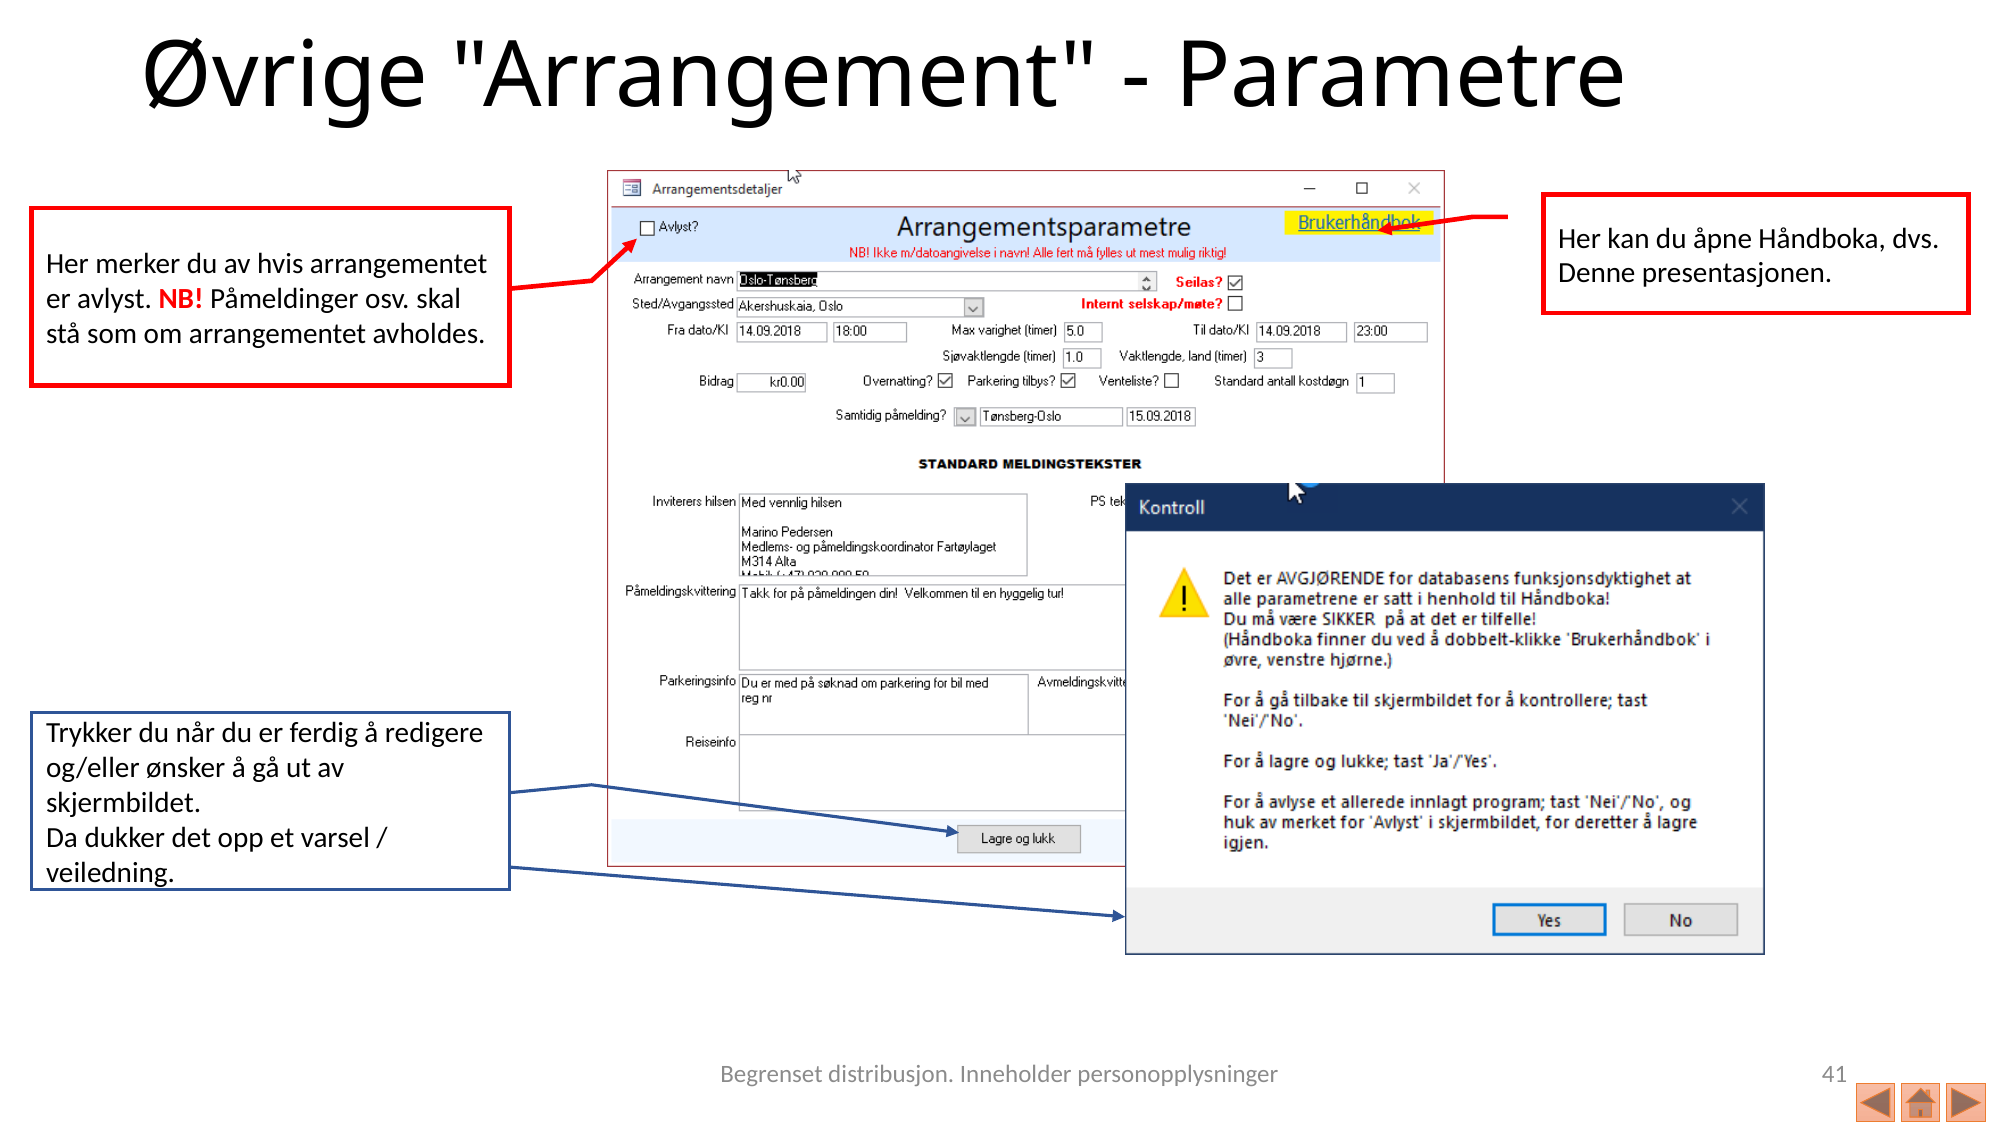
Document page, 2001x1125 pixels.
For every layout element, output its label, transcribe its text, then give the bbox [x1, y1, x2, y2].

picture [607, 170, 1445, 483]
footer Begrenset distribusjon. Inneholder personopplysninger [662, 1042, 1338, 1103]
title Øvrige "Arrangement" - Parametre [125, 20, 1945, 177]
text_box [1946, 1083, 1986, 1122]
text_box [1856, 1083, 1895, 1122]
slide_number 41 [1412, 1042, 1863, 1103]
text_box Trykker du når du er ferdig å redigere og/eller ønsker å gå ut av skjermbildet. Da dukker det opp et varsel / veiledning. [30, 711, 509, 890]
text_box Her kan du åpne Håndboka, dvs. Denne presentasjonen. [1542, 194, 1970, 314]
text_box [509, 483, 1765, 955]
text_box [1901, 1083, 1940, 1122]
text_box Her merker du av hvis arrangementet er avlyst. NB! Påmeldinger osv. skal stå som om arrangementet avholdes. [30, 207, 607, 386]
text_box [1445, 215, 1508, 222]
